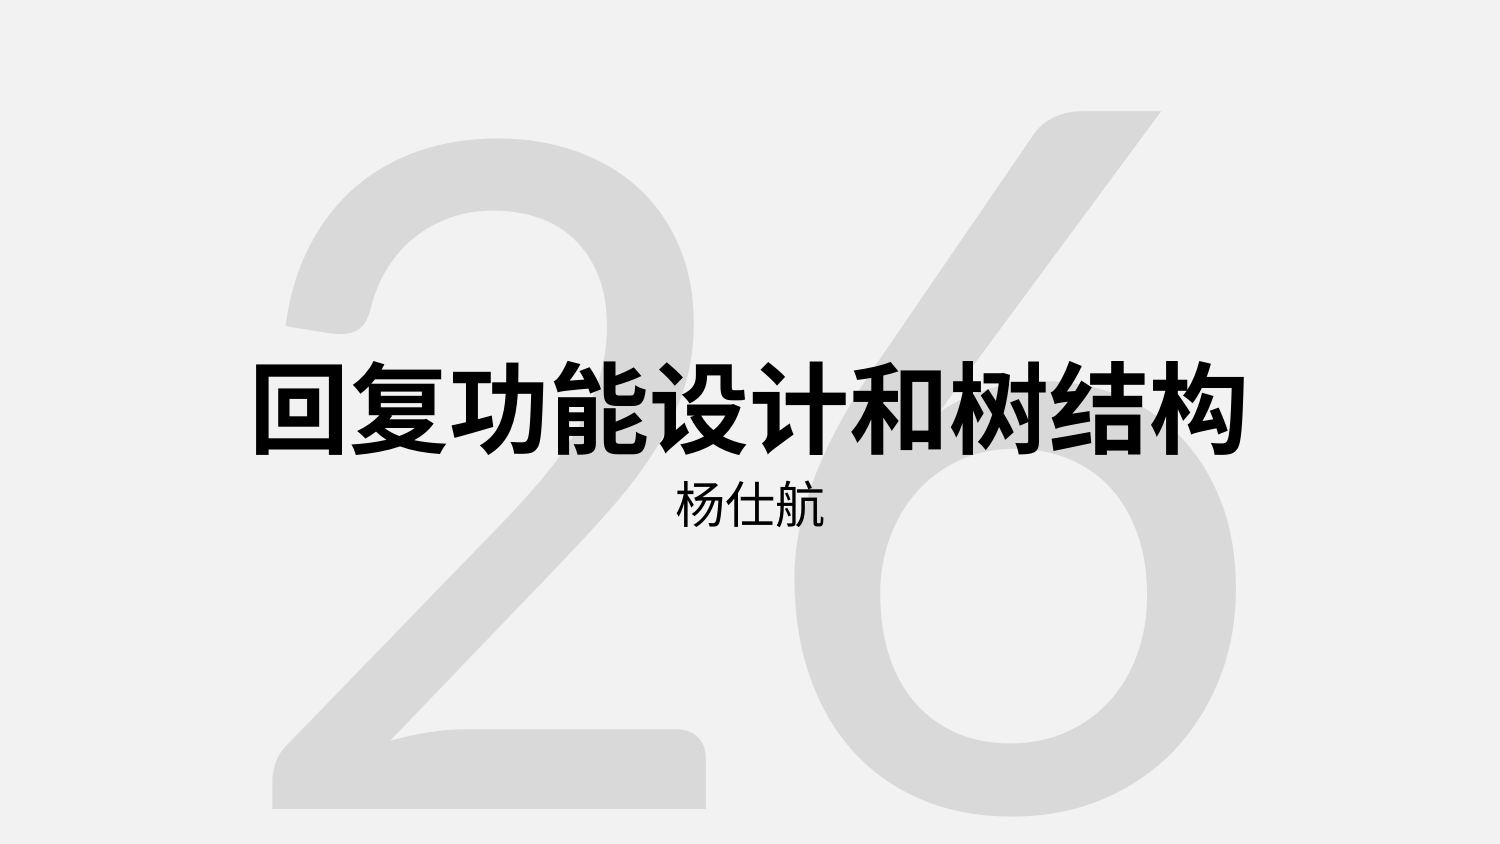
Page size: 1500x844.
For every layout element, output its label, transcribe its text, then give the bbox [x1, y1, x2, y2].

text_box 26 [211, 0, 1289, 844]
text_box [229, 338, 1271, 542]
